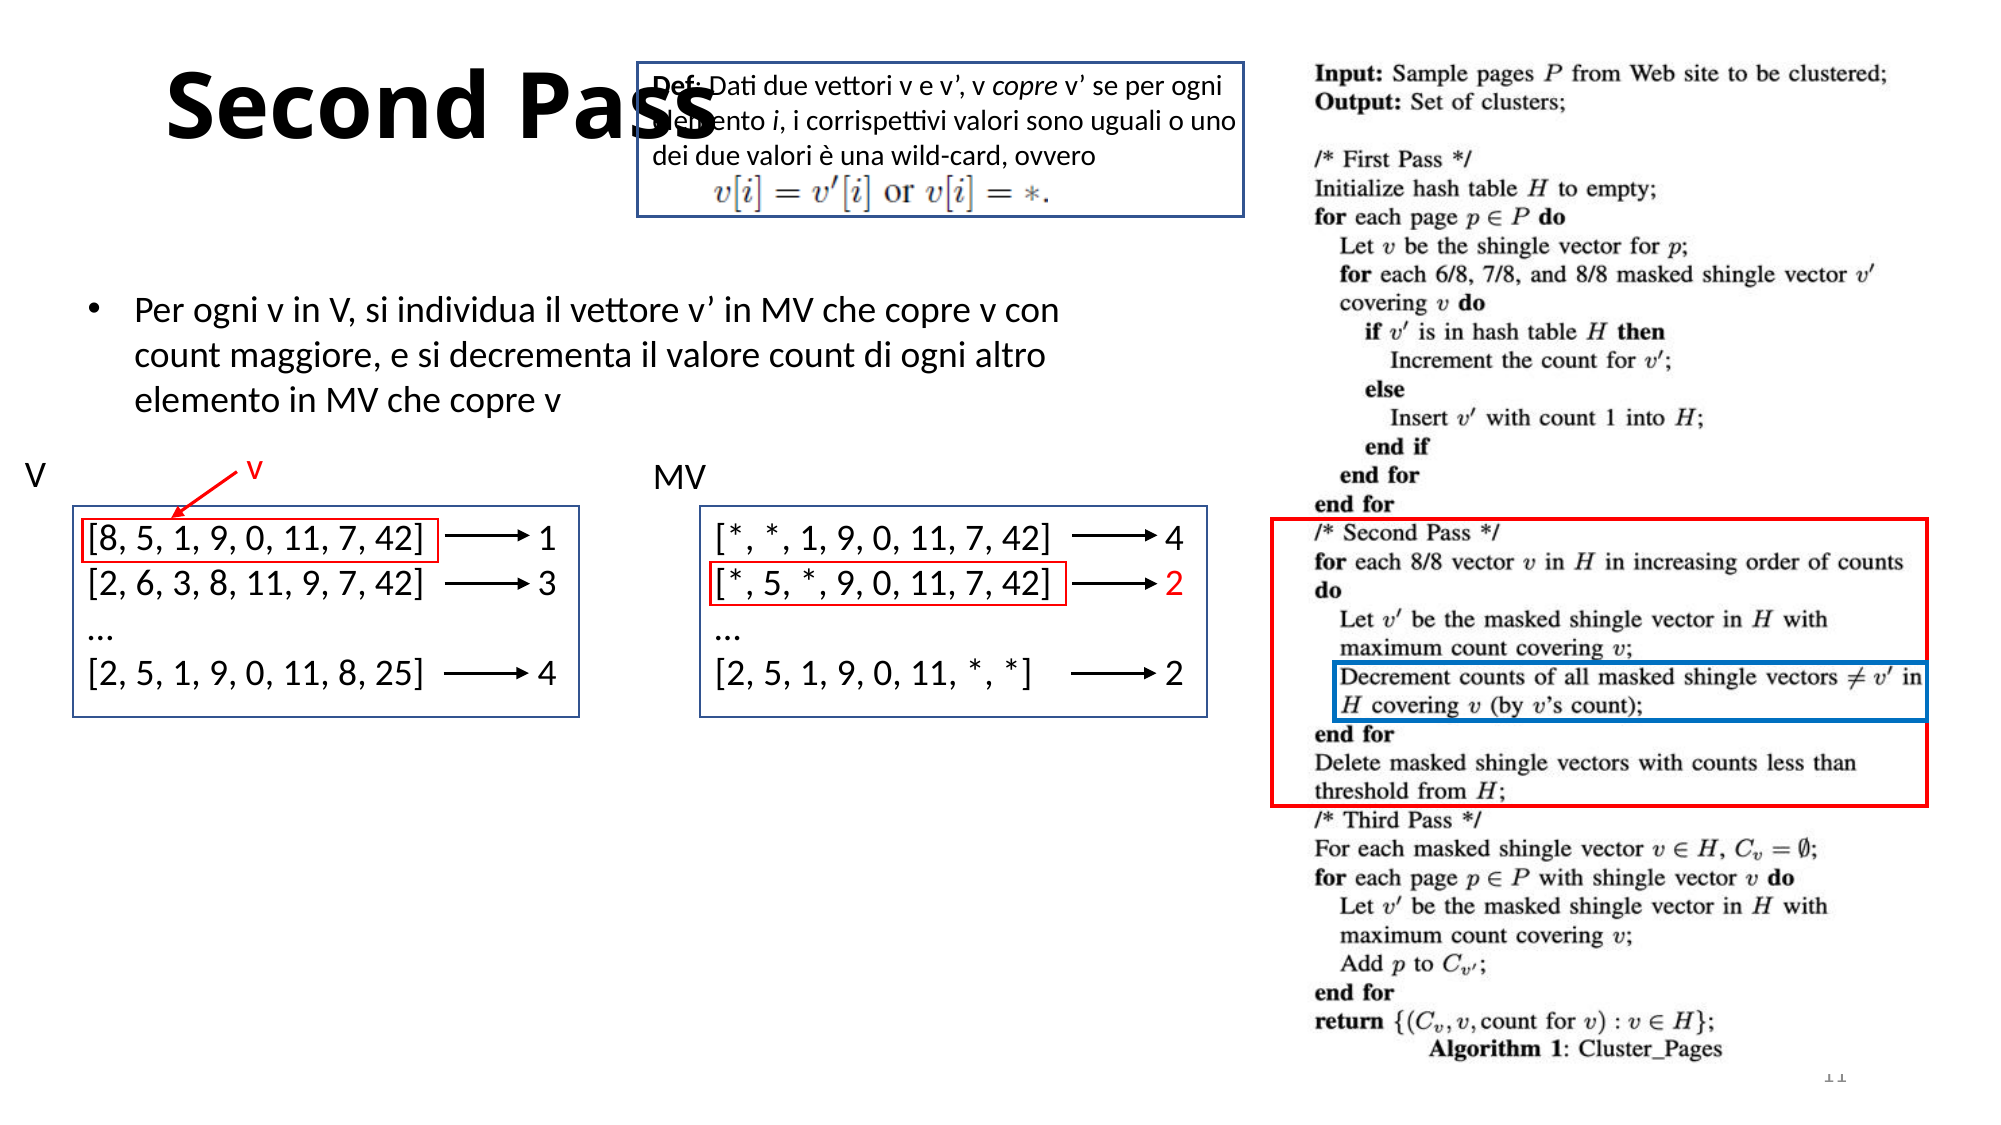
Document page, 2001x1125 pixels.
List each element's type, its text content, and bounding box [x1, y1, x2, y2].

text_box [709, 561, 1067, 606]
picture [710, 169, 1048, 217]
text_box v [231, 434, 279, 495]
text_box [72, 608, 580, 718]
text_box [81, 518, 439, 563]
title Second Pass [0, 0, 1258, 218]
text_box [699, 505, 1208, 718]
slide_number 11 [1412, 1074, 1863, 1103]
text_box Def: Dati due vettori v e v’, v copre v’ se per ogni elemento i, i corrispettivi valori sono uguali o uno dei due valori è una wild-card, ovvero [637, 58, 1278, 269]
text_box [1271, 518, 1286, 807]
text_box V [10, 443, 62, 503]
text_box [637, 62, 1244, 218]
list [1286, 51, 1928, 1074]
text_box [171, 471, 237, 518]
text_box Per ogni v in V, si individua il vettore v’ in MV che copre v con count maggiore, e si decrementa il valore count di ogni altro elemento in MV che copre v [72, 278, 1148, 608]
